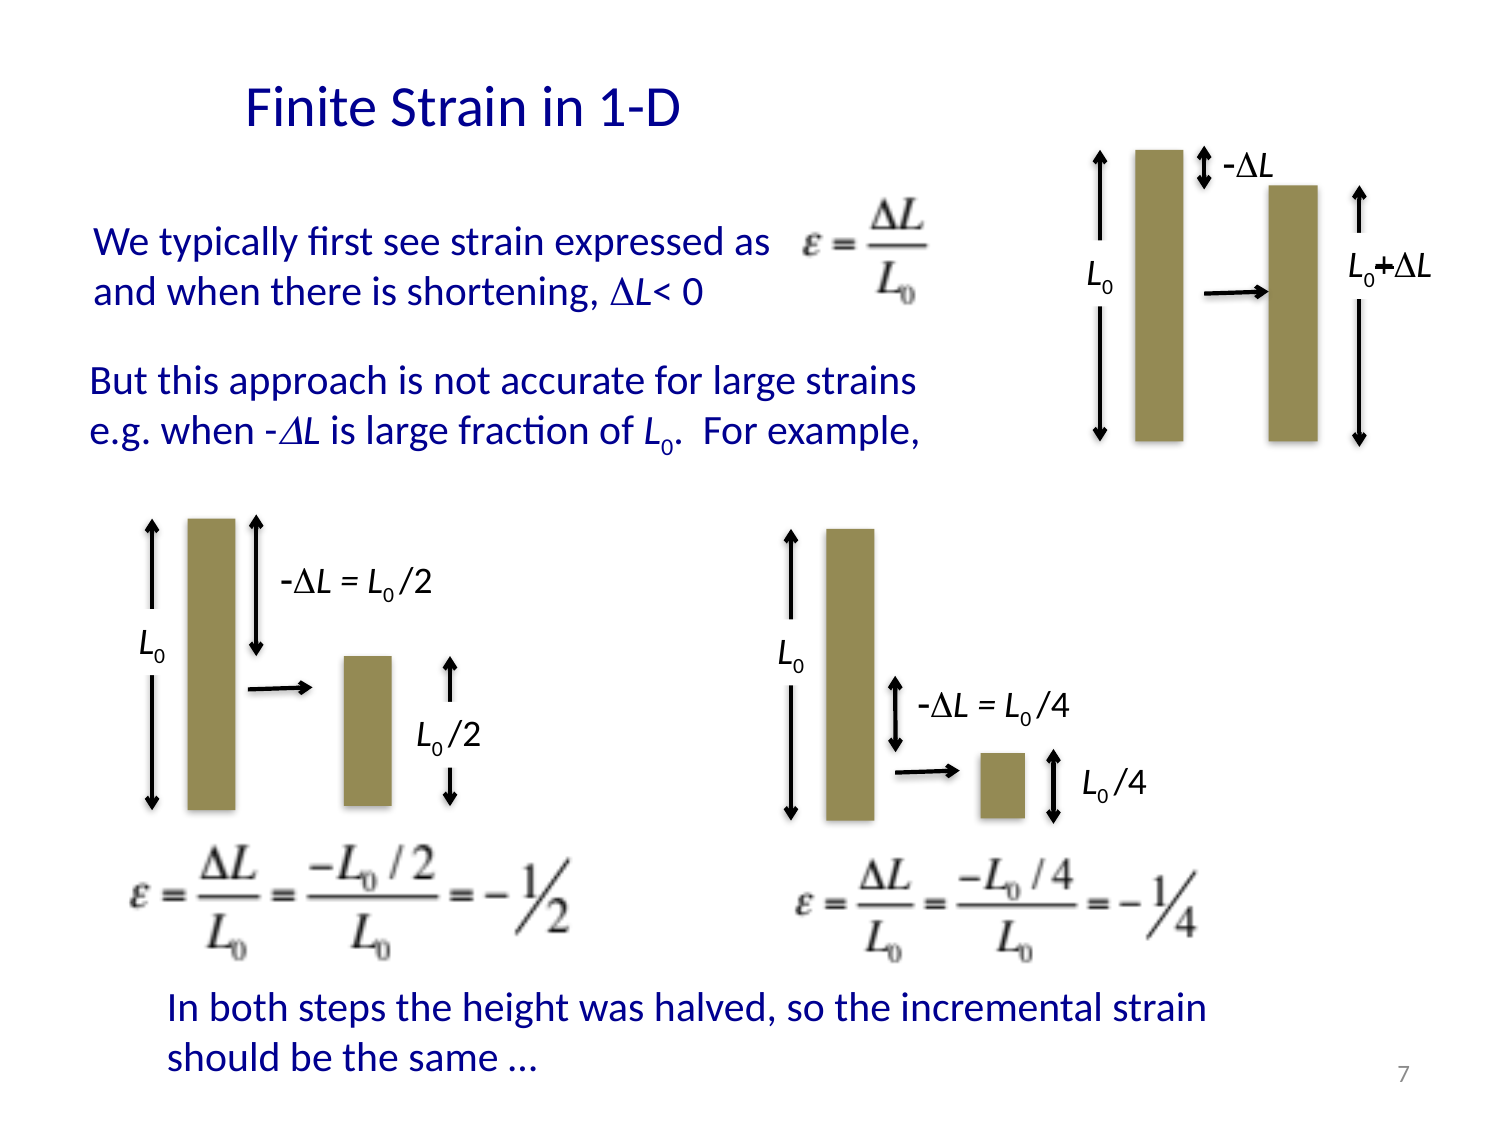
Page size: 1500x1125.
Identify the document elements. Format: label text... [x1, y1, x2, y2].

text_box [759, 528, 1202, 967]
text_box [72, 184, 934, 324]
text_box In both steps the height was halved, so the incremental strain should be the same … [152, 972, 1269, 1088]
title Finite Strain in 1-D [60, 33, 867, 172]
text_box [120, 514, 577, 965]
text_box But this approach is not accurate for large strains e.g. when -DL is large fraction of L0. For example, [74, 345, 973, 468]
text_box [1068, 131, 1451, 448]
slide_number 7 [1074, 1042, 1425, 1103]
